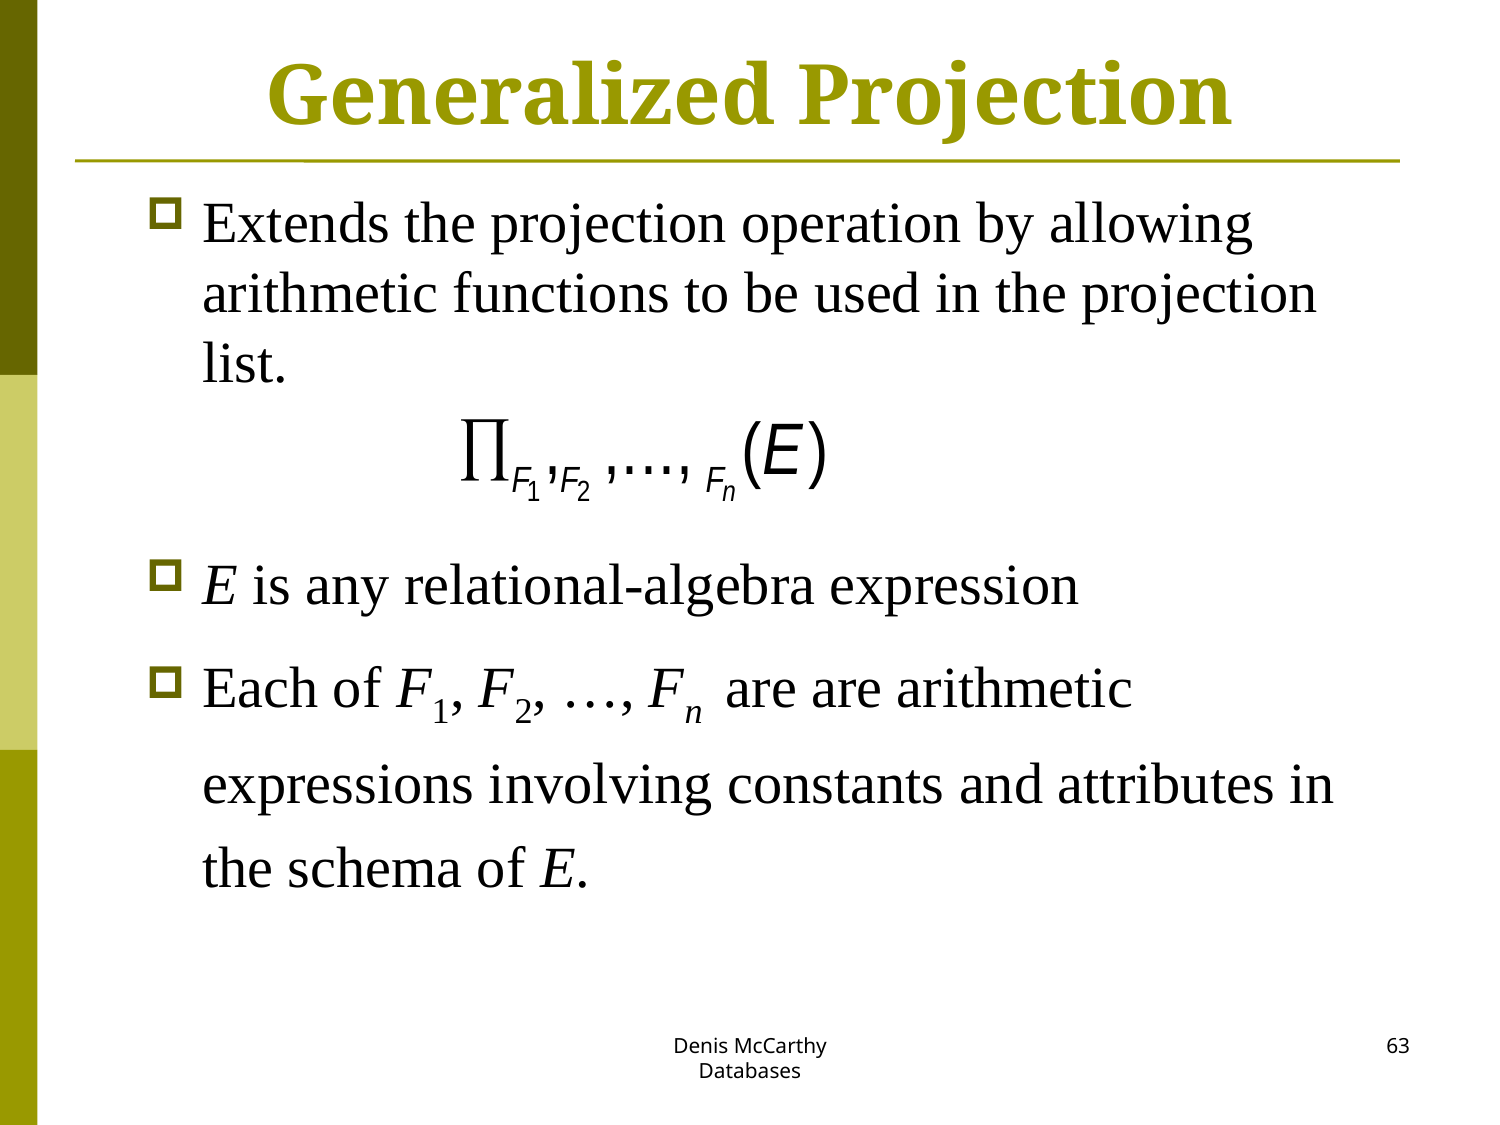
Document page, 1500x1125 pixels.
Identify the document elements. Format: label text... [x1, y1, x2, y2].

slide_number 63 [1074, 1024, 1426, 1101]
title Generalized Projection [74, 45, 1426, 150]
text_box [454, 408, 834, 512]
footer Denis McCarthy Databases [512, 1024, 988, 1101]
list Extends the projection operation by allowing arithmetic functions to be used in the projection list. E is any relational-algebra expression Each of F1, F2, …, Fn are are arithmetic expressions involving constants and attributes in the schema of E. [130, 176, 1419, 941]
